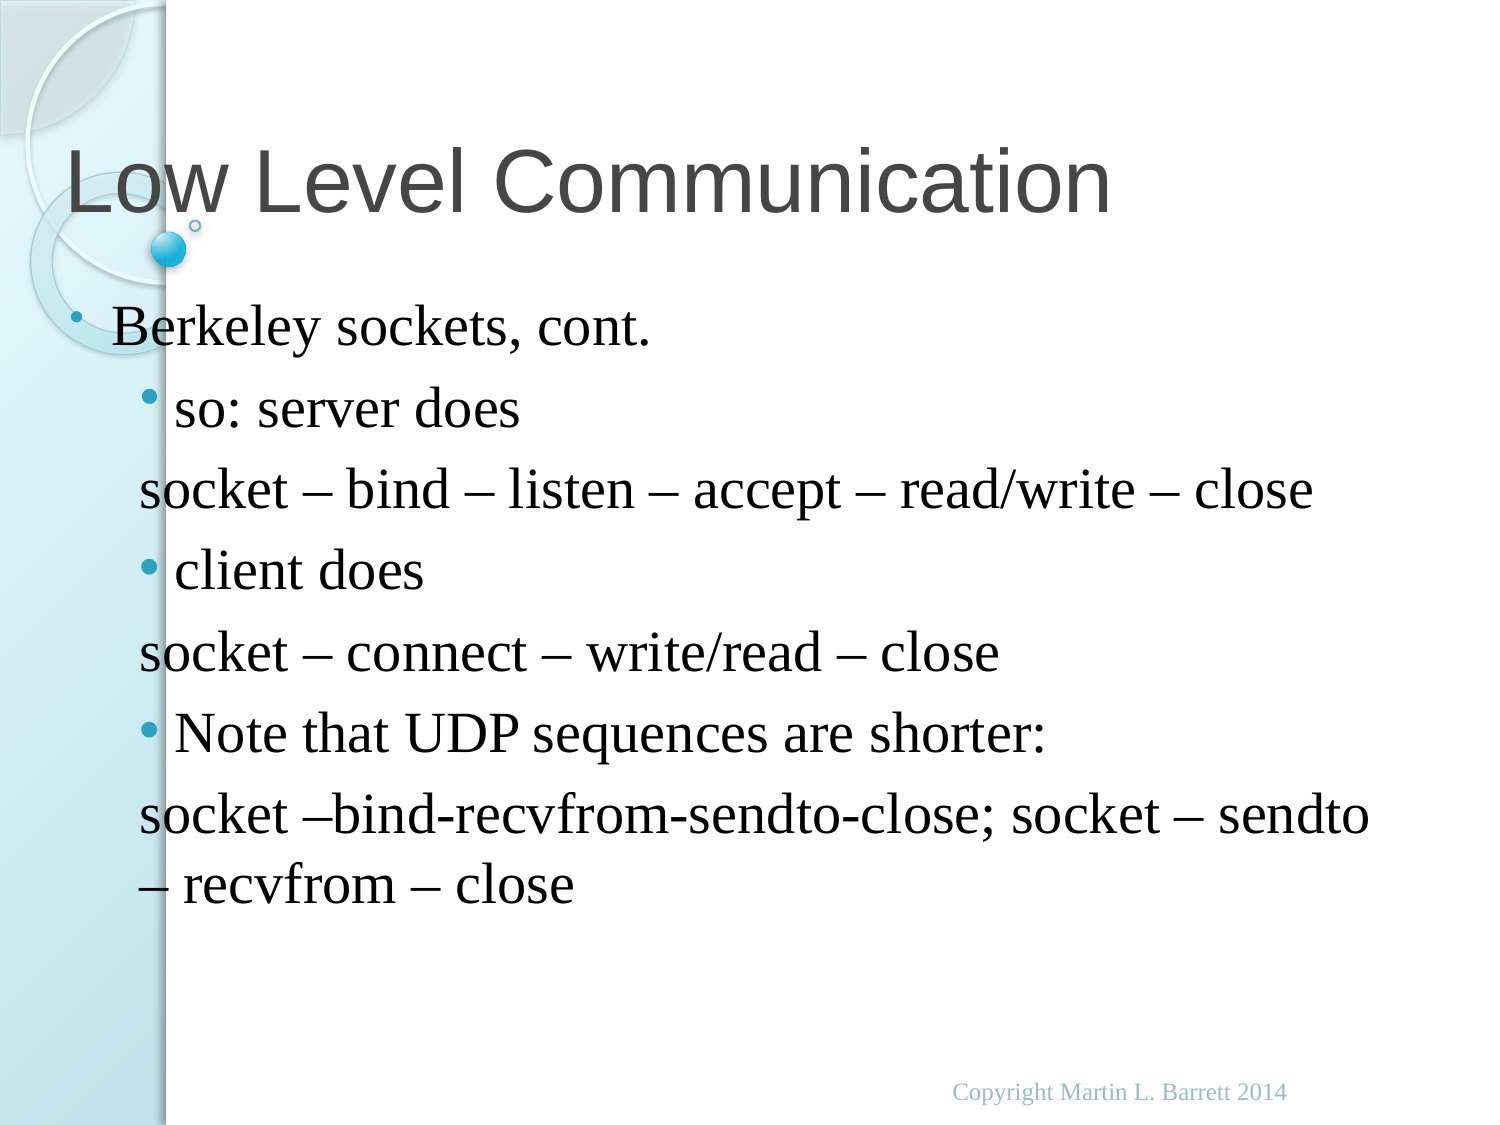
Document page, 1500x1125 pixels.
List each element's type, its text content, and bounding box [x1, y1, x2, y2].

title Low Level Communication [50, 75, 1400, 238]
footer Copyright Martin L. Barrett 2014 [937, 1034, 1413, 1113]
subtitle Berkeley sockets, cont. so: server does socket – bind – listen – accept – read/write – close client does socket – connect – write/read – close Note that UDP sequences are shorter: socket –bind-recvfrom-sendto-close; socket – sendto – recvfrom – close [50, 287, 1400, 1063]
